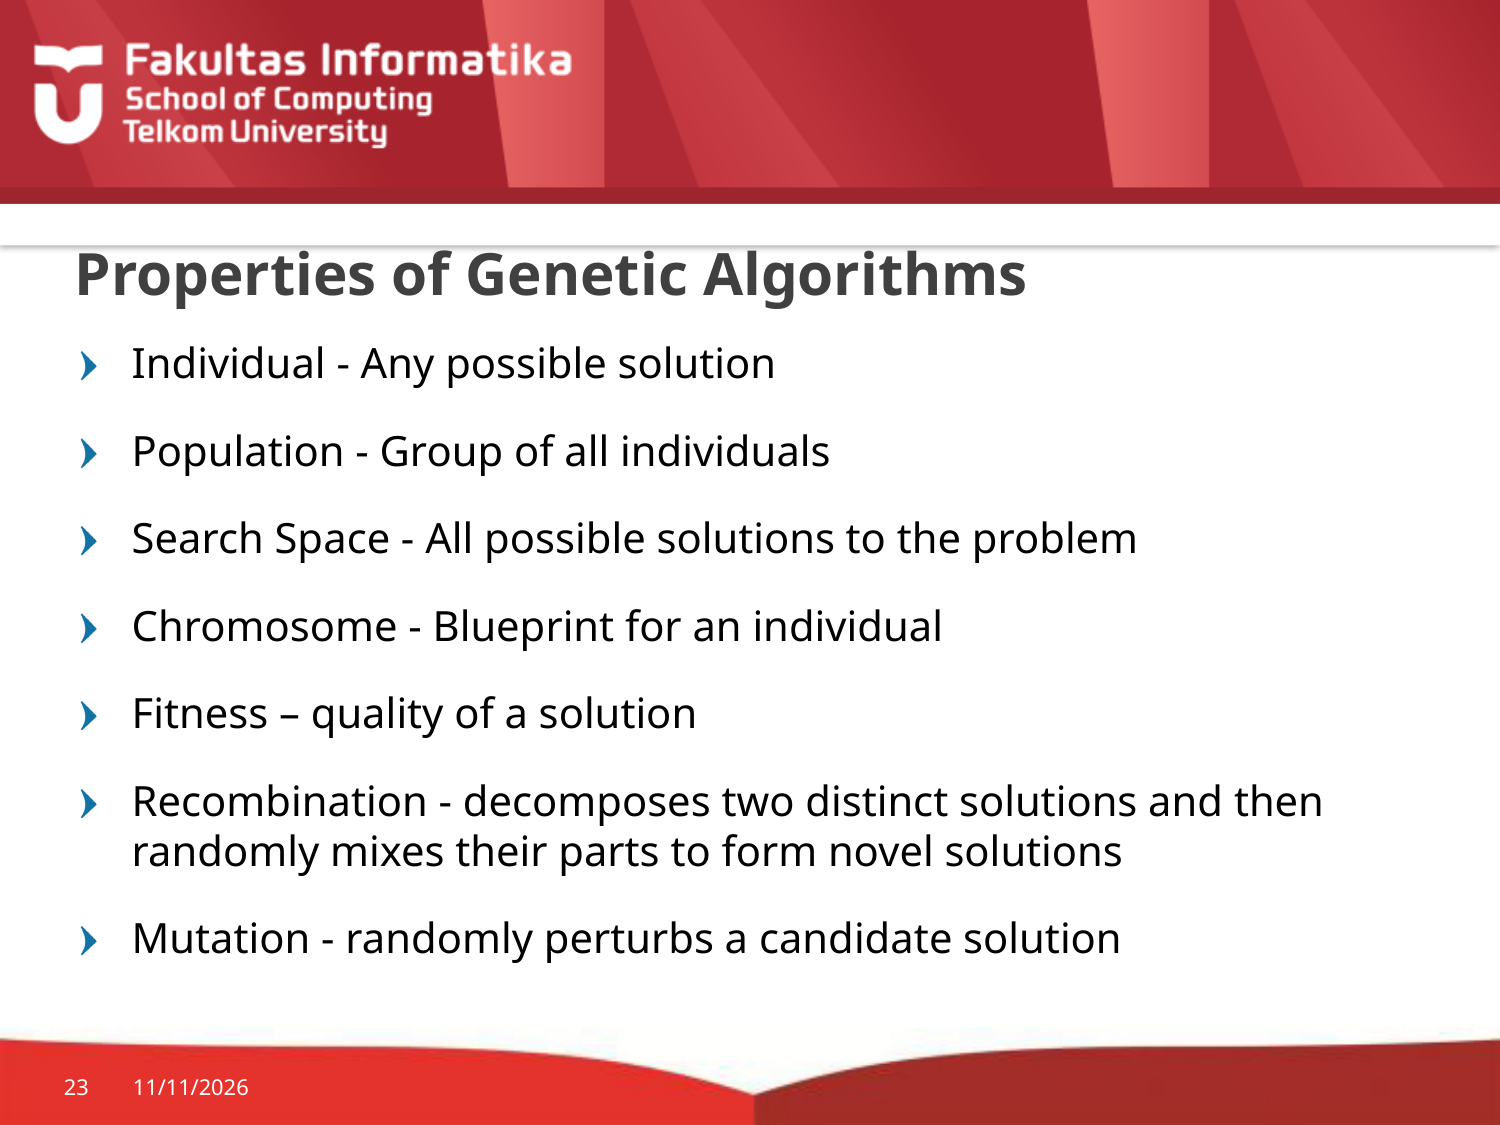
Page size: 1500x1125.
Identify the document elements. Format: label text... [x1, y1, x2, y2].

picture [75, 342, 100, 382]
picture [75, 780, 100, 820]
picture [0, 0, 1500, 203]
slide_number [132, 1058, 403, 1119]
list Individual - Any possible solution Population - Group of all individuals Search Space - All possible solutions to the problem Chromosome - Blueprint for an individual Fitness – quality of a solution Recombination - decomposes two distinct solutions and then randomly mixes their parts to form novel solutions Mutation - randomly perturbs a candidate solution [60, 329, 1426, 990]
title Properties of Genetic Algorithms [59, 219, 1426, 325]
picture [75, 917, 100, 957]
picture [75, 692, 100, 732]
slide_number 23 [63, 1058, 123, 1119]
picture [75, 429, 100, 470]
picture [75, 517, 100, 557]
picture [0, 1024, 1500, 1125]
picture [75, 604, 100, 645]
